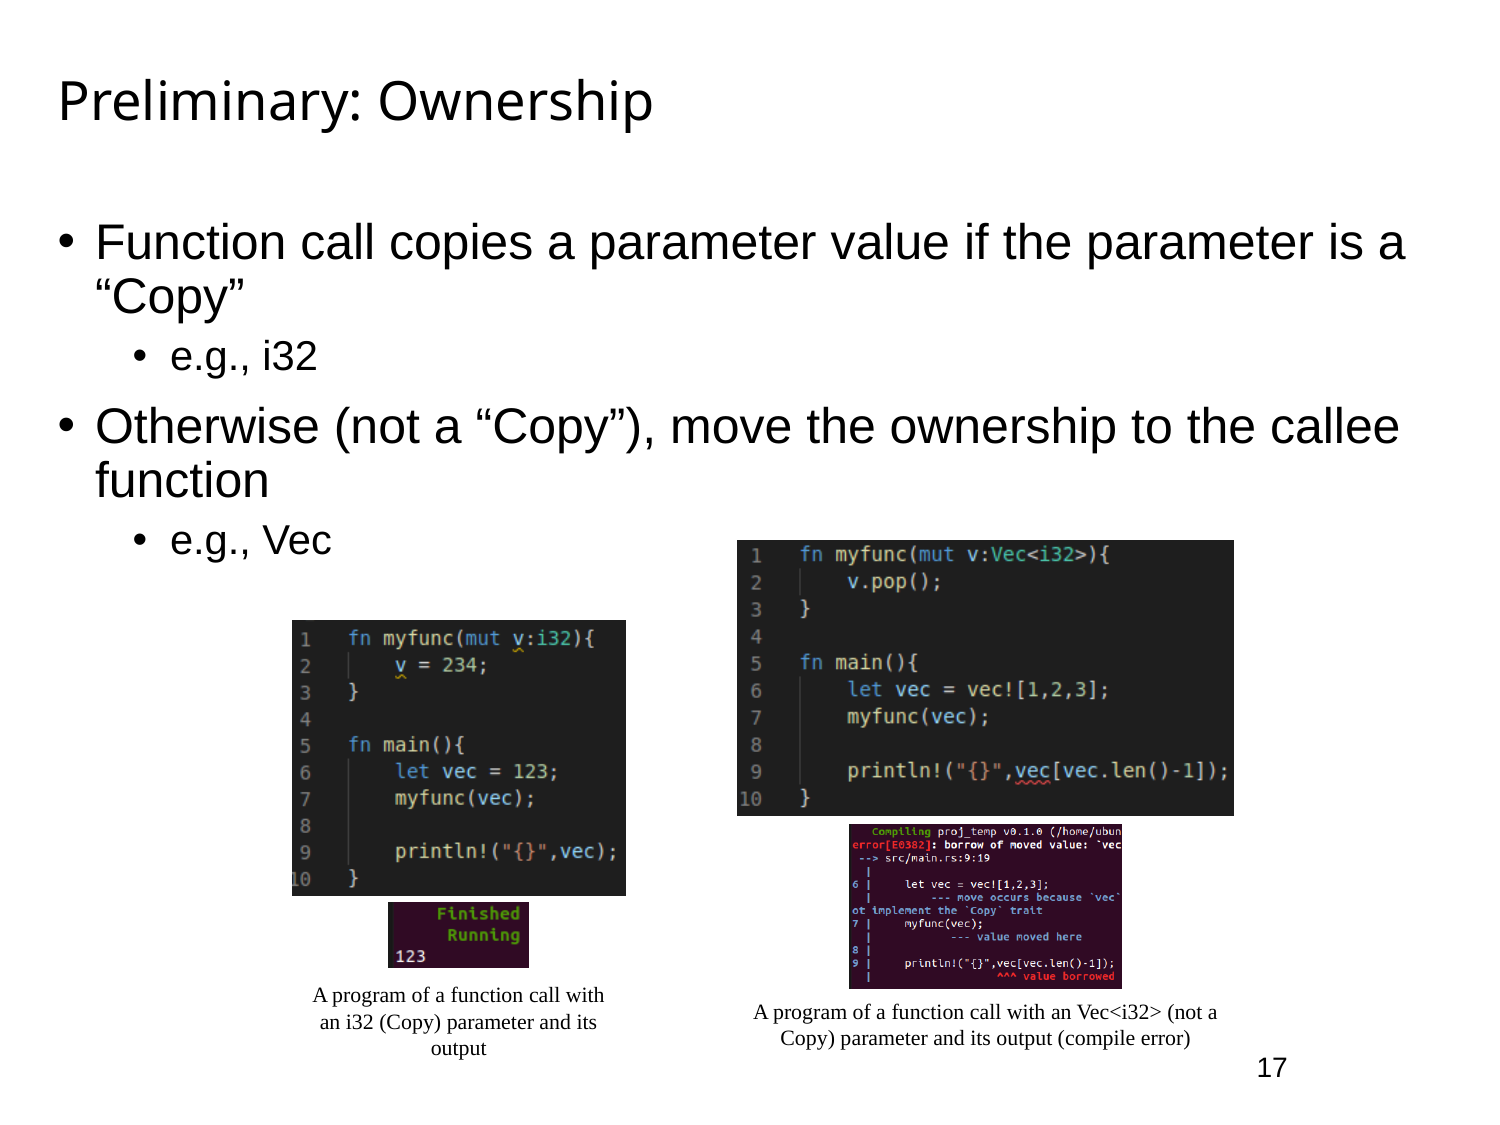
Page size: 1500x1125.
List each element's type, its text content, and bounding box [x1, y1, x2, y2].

picture [737, 540, 1234, 816]
text_box A program of a function call with an i32 (Copy) parameter and its output [292, 973, 626, 1068]
picture [388, 902, 529, 968]
text_box A program of a function call with an Vec<i32> (not a Copy) parameter and its output (compile error) [737, 990, 1234, 1058]
title Preliminary: Ownership [42, 25, 1459, 181]
picture [849, 824, 1122, 989]
list Function call copies a parameter value if the parameter is a “Copy” e.g., i32 Otherwise (not a “Copy”), move the ownership to the callee function e.g., Vec [42, 208, 1459, 1015]
picture [291, 620, 626, 896]
